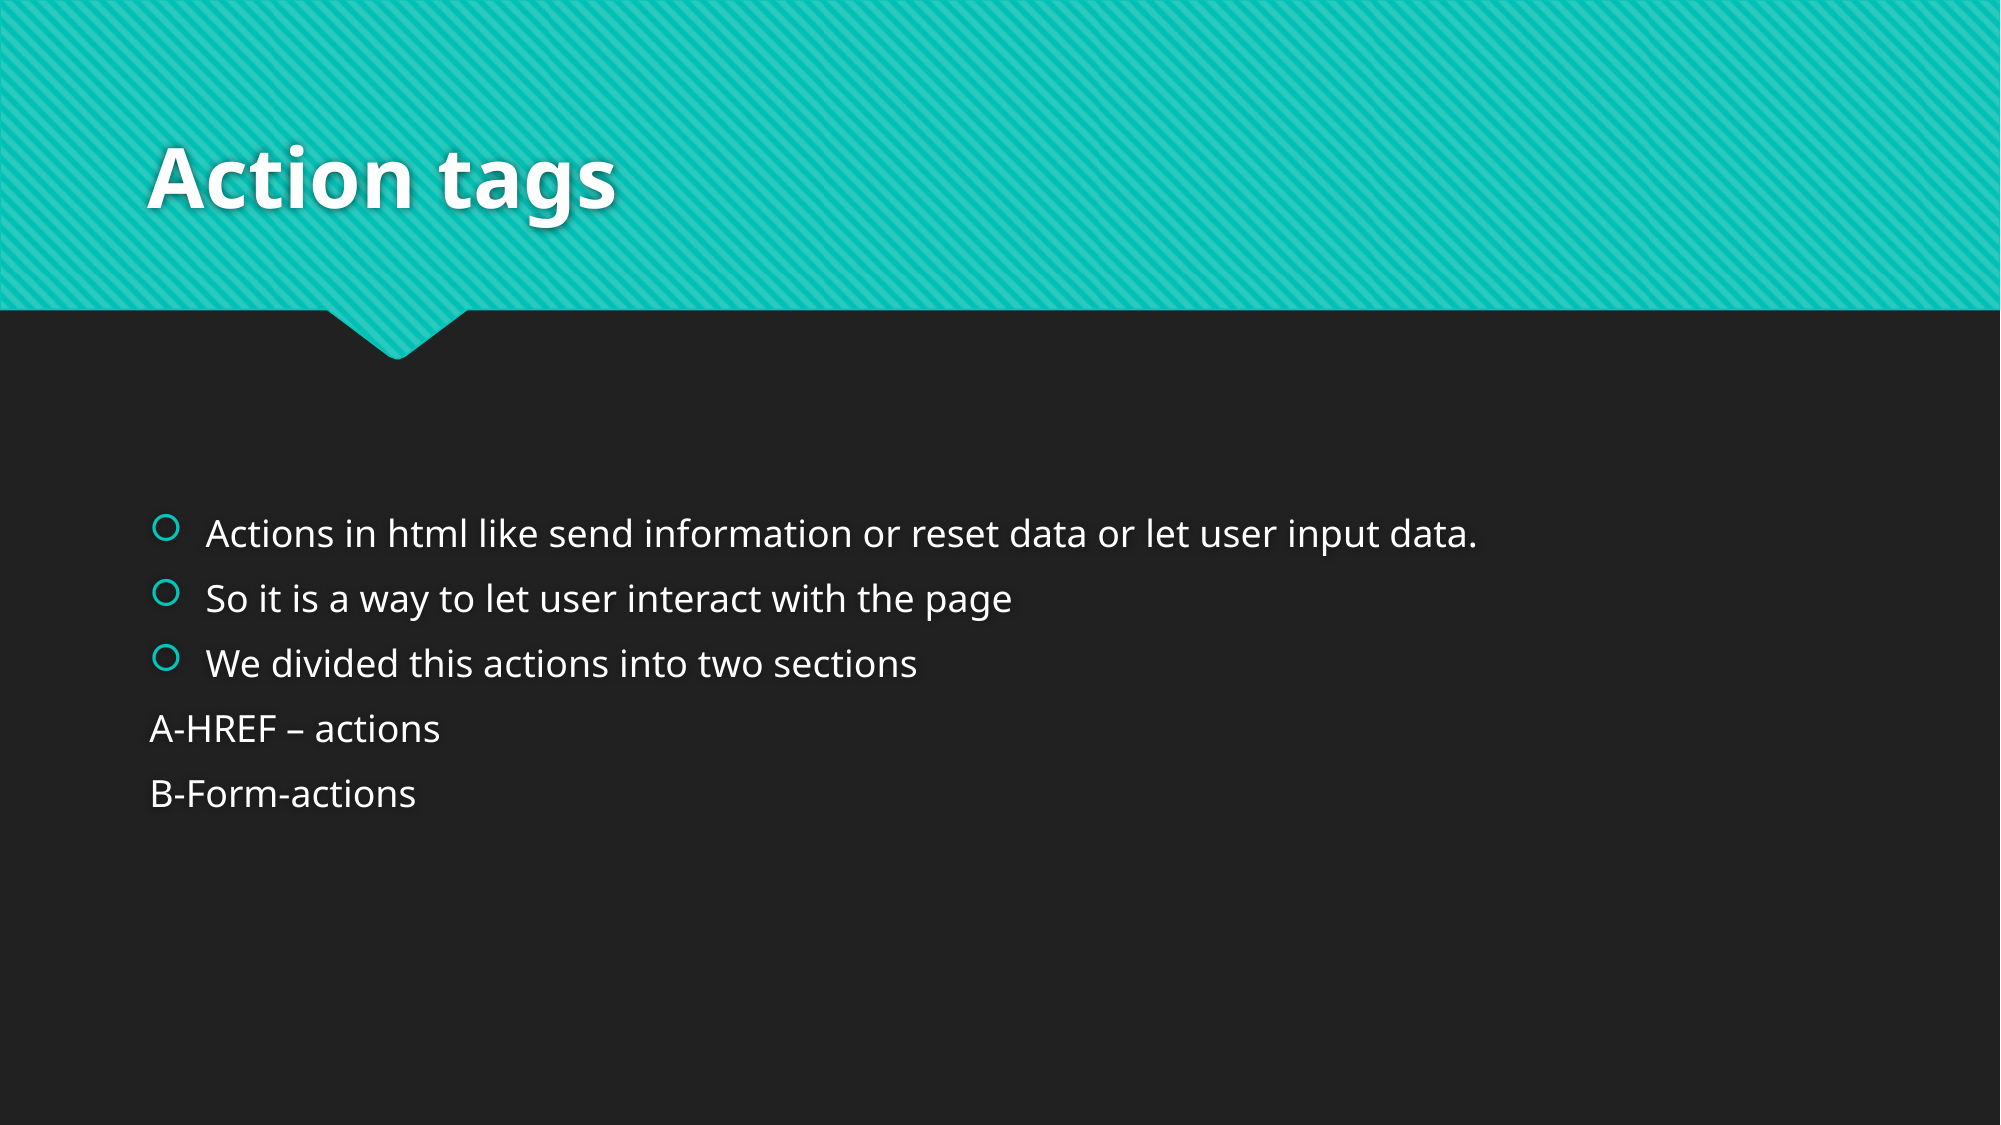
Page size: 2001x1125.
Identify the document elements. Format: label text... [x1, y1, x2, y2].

list Actions in html like send information or reset data or let user input data. So it is a way to let user interact with the page We divided this actions into two sections A-HREF – actions B-Form-actions [134, 364, 1866, 962]
title Action tags [132, 73, 1868, 233]
